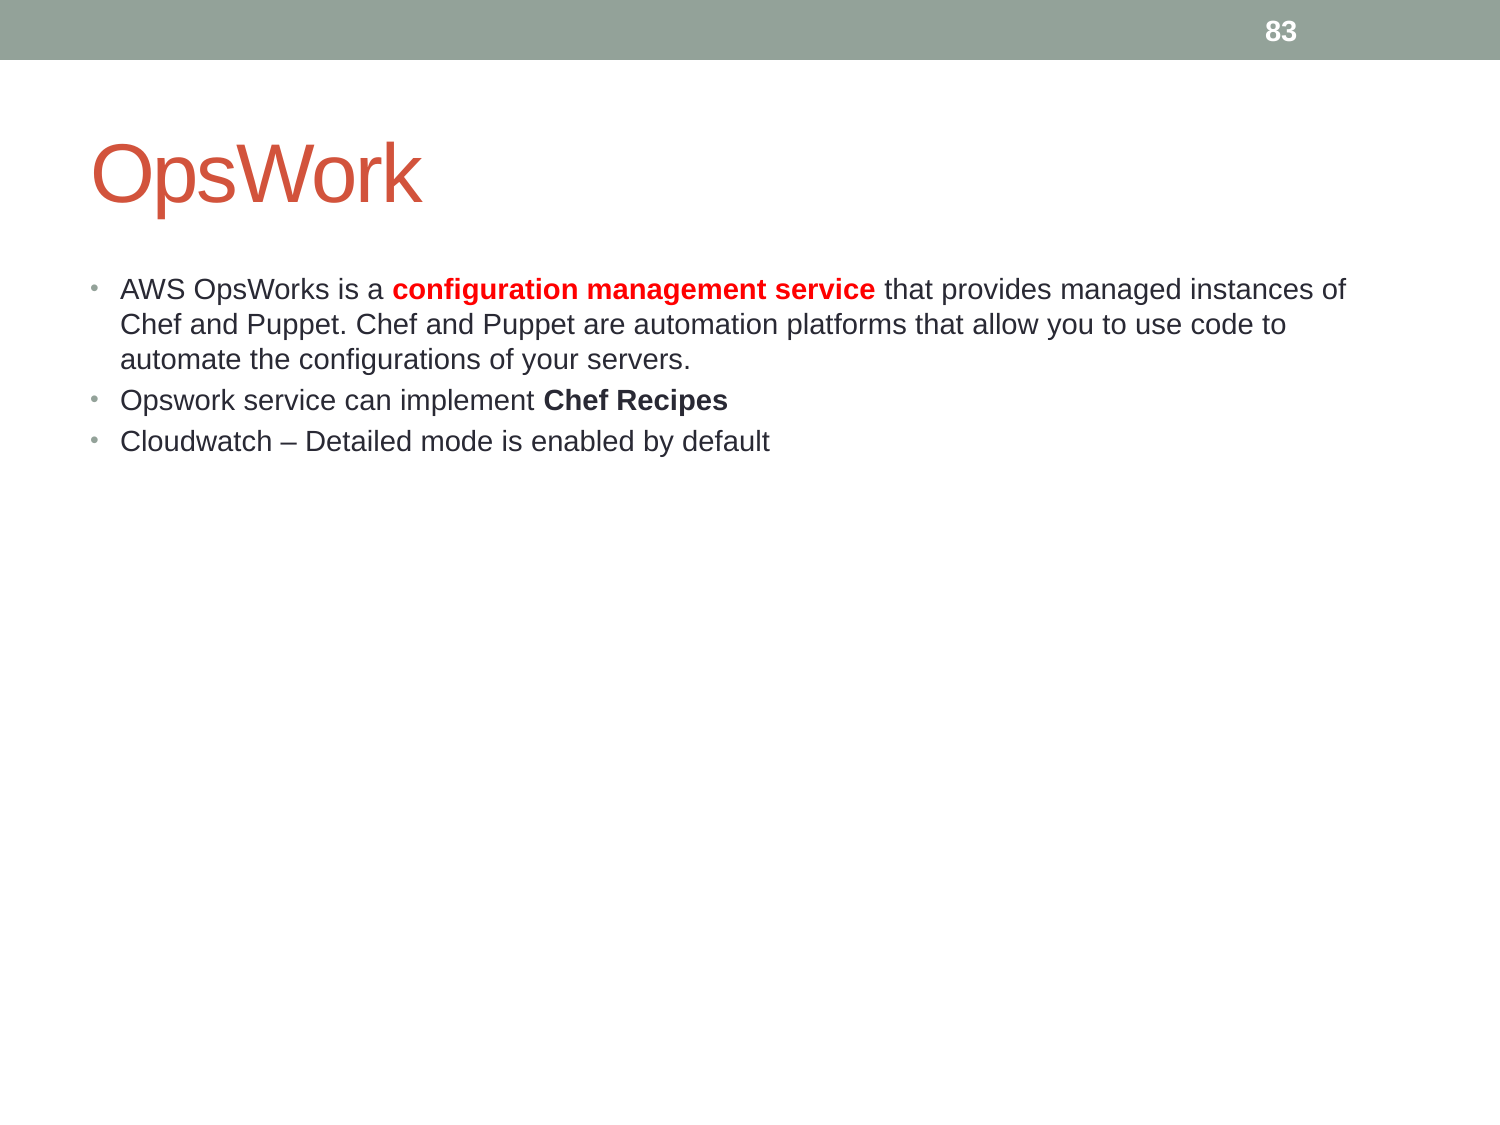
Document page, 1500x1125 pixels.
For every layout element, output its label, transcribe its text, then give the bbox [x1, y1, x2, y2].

list AWS OpsWorks is a configuration management service that provides managed instances of Chef and Puppet. Chef and Puppet are automation platforms that allow you to use code to automate the configurations of your servers. Opswork service can implement Chef Recipes Cloudwatch – Detailed mode is enabled by default [75, 262, 1425, 1063]
title OpsWork [75, 87, 1425, 250]
slide_number 83 [1250, 3, 1425, 57]
